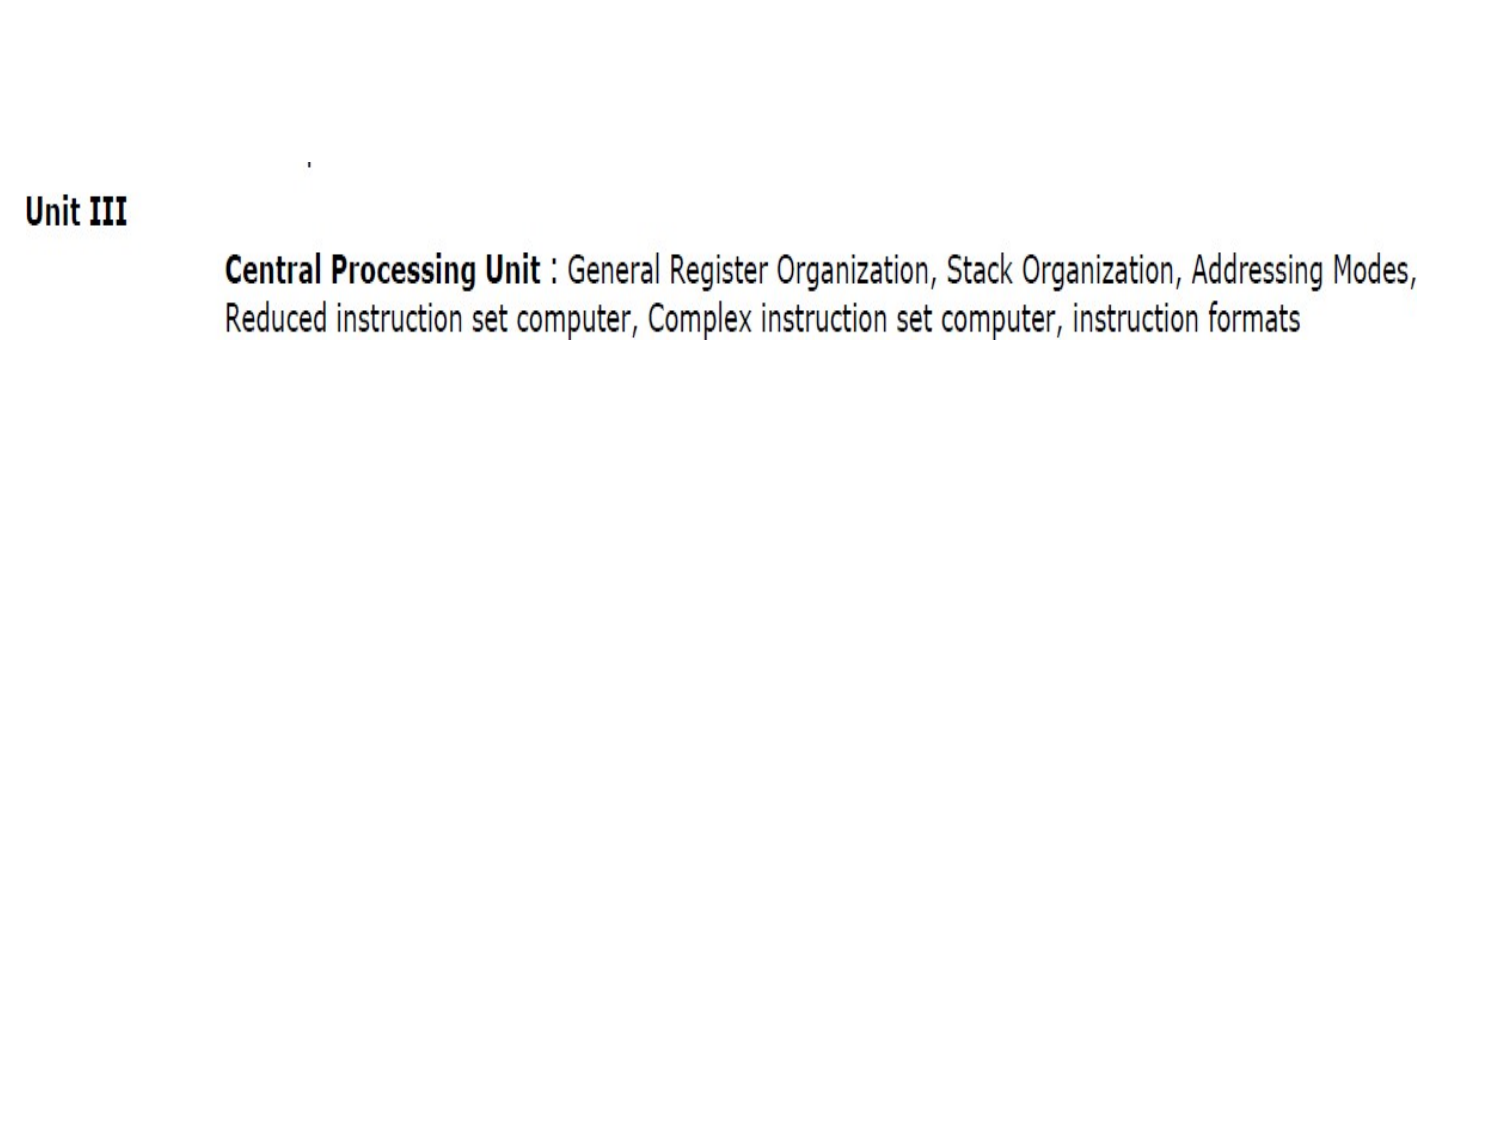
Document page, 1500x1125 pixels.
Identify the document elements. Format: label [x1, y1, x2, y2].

picture [26, 162, 1417, 340]
